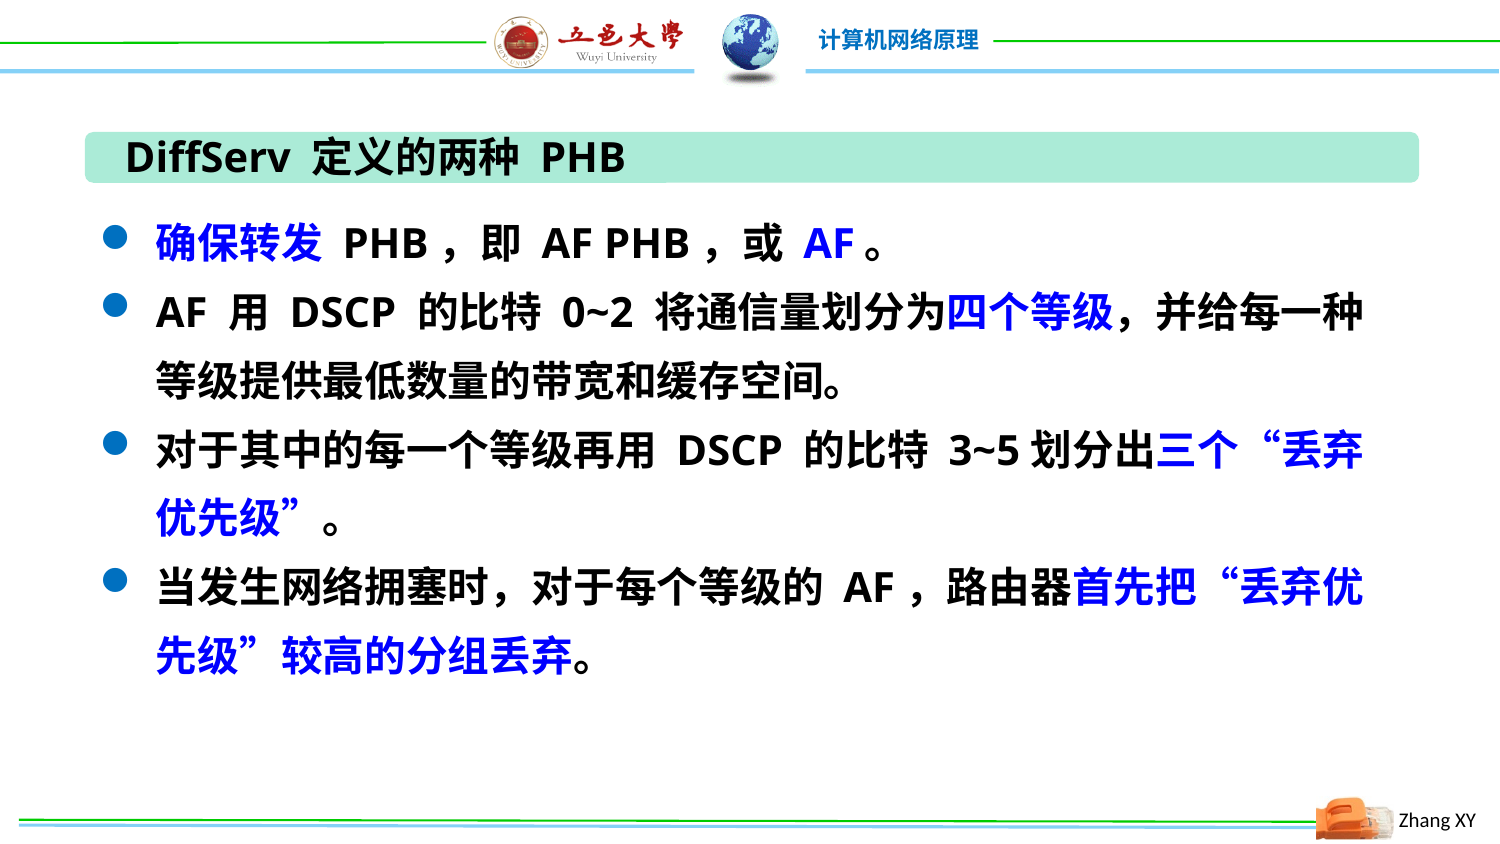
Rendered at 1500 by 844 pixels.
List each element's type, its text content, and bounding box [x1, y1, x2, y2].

picture [494, 15, 697, 69]
picture [1316, 796, 1394, 840]
text_box [642, 131, 1420, 183]
picture [720, 12, 780, 88]
text_box DiffServ 定义的两种 PHB [109, 123, 642, 189]
text_box [84, 131, 109, 183]
text_box 确保转发 PHB，即 AF PHB，或 AF。 AF 用 DSCP 的比特 0~2 将通信量划分为四个等级，并给每一种等级提供最低数量的带宽和缓存空间。 对于其中的每一个等级再用 DSCP 的比特 3~5划分出三个“丢弃优先级”。 当发生网络拥塞时，对于每个等级的 AF，路由器首先把“丢弃优先级”较高的分组丢弃。 [84, 191, 1420, 687]
